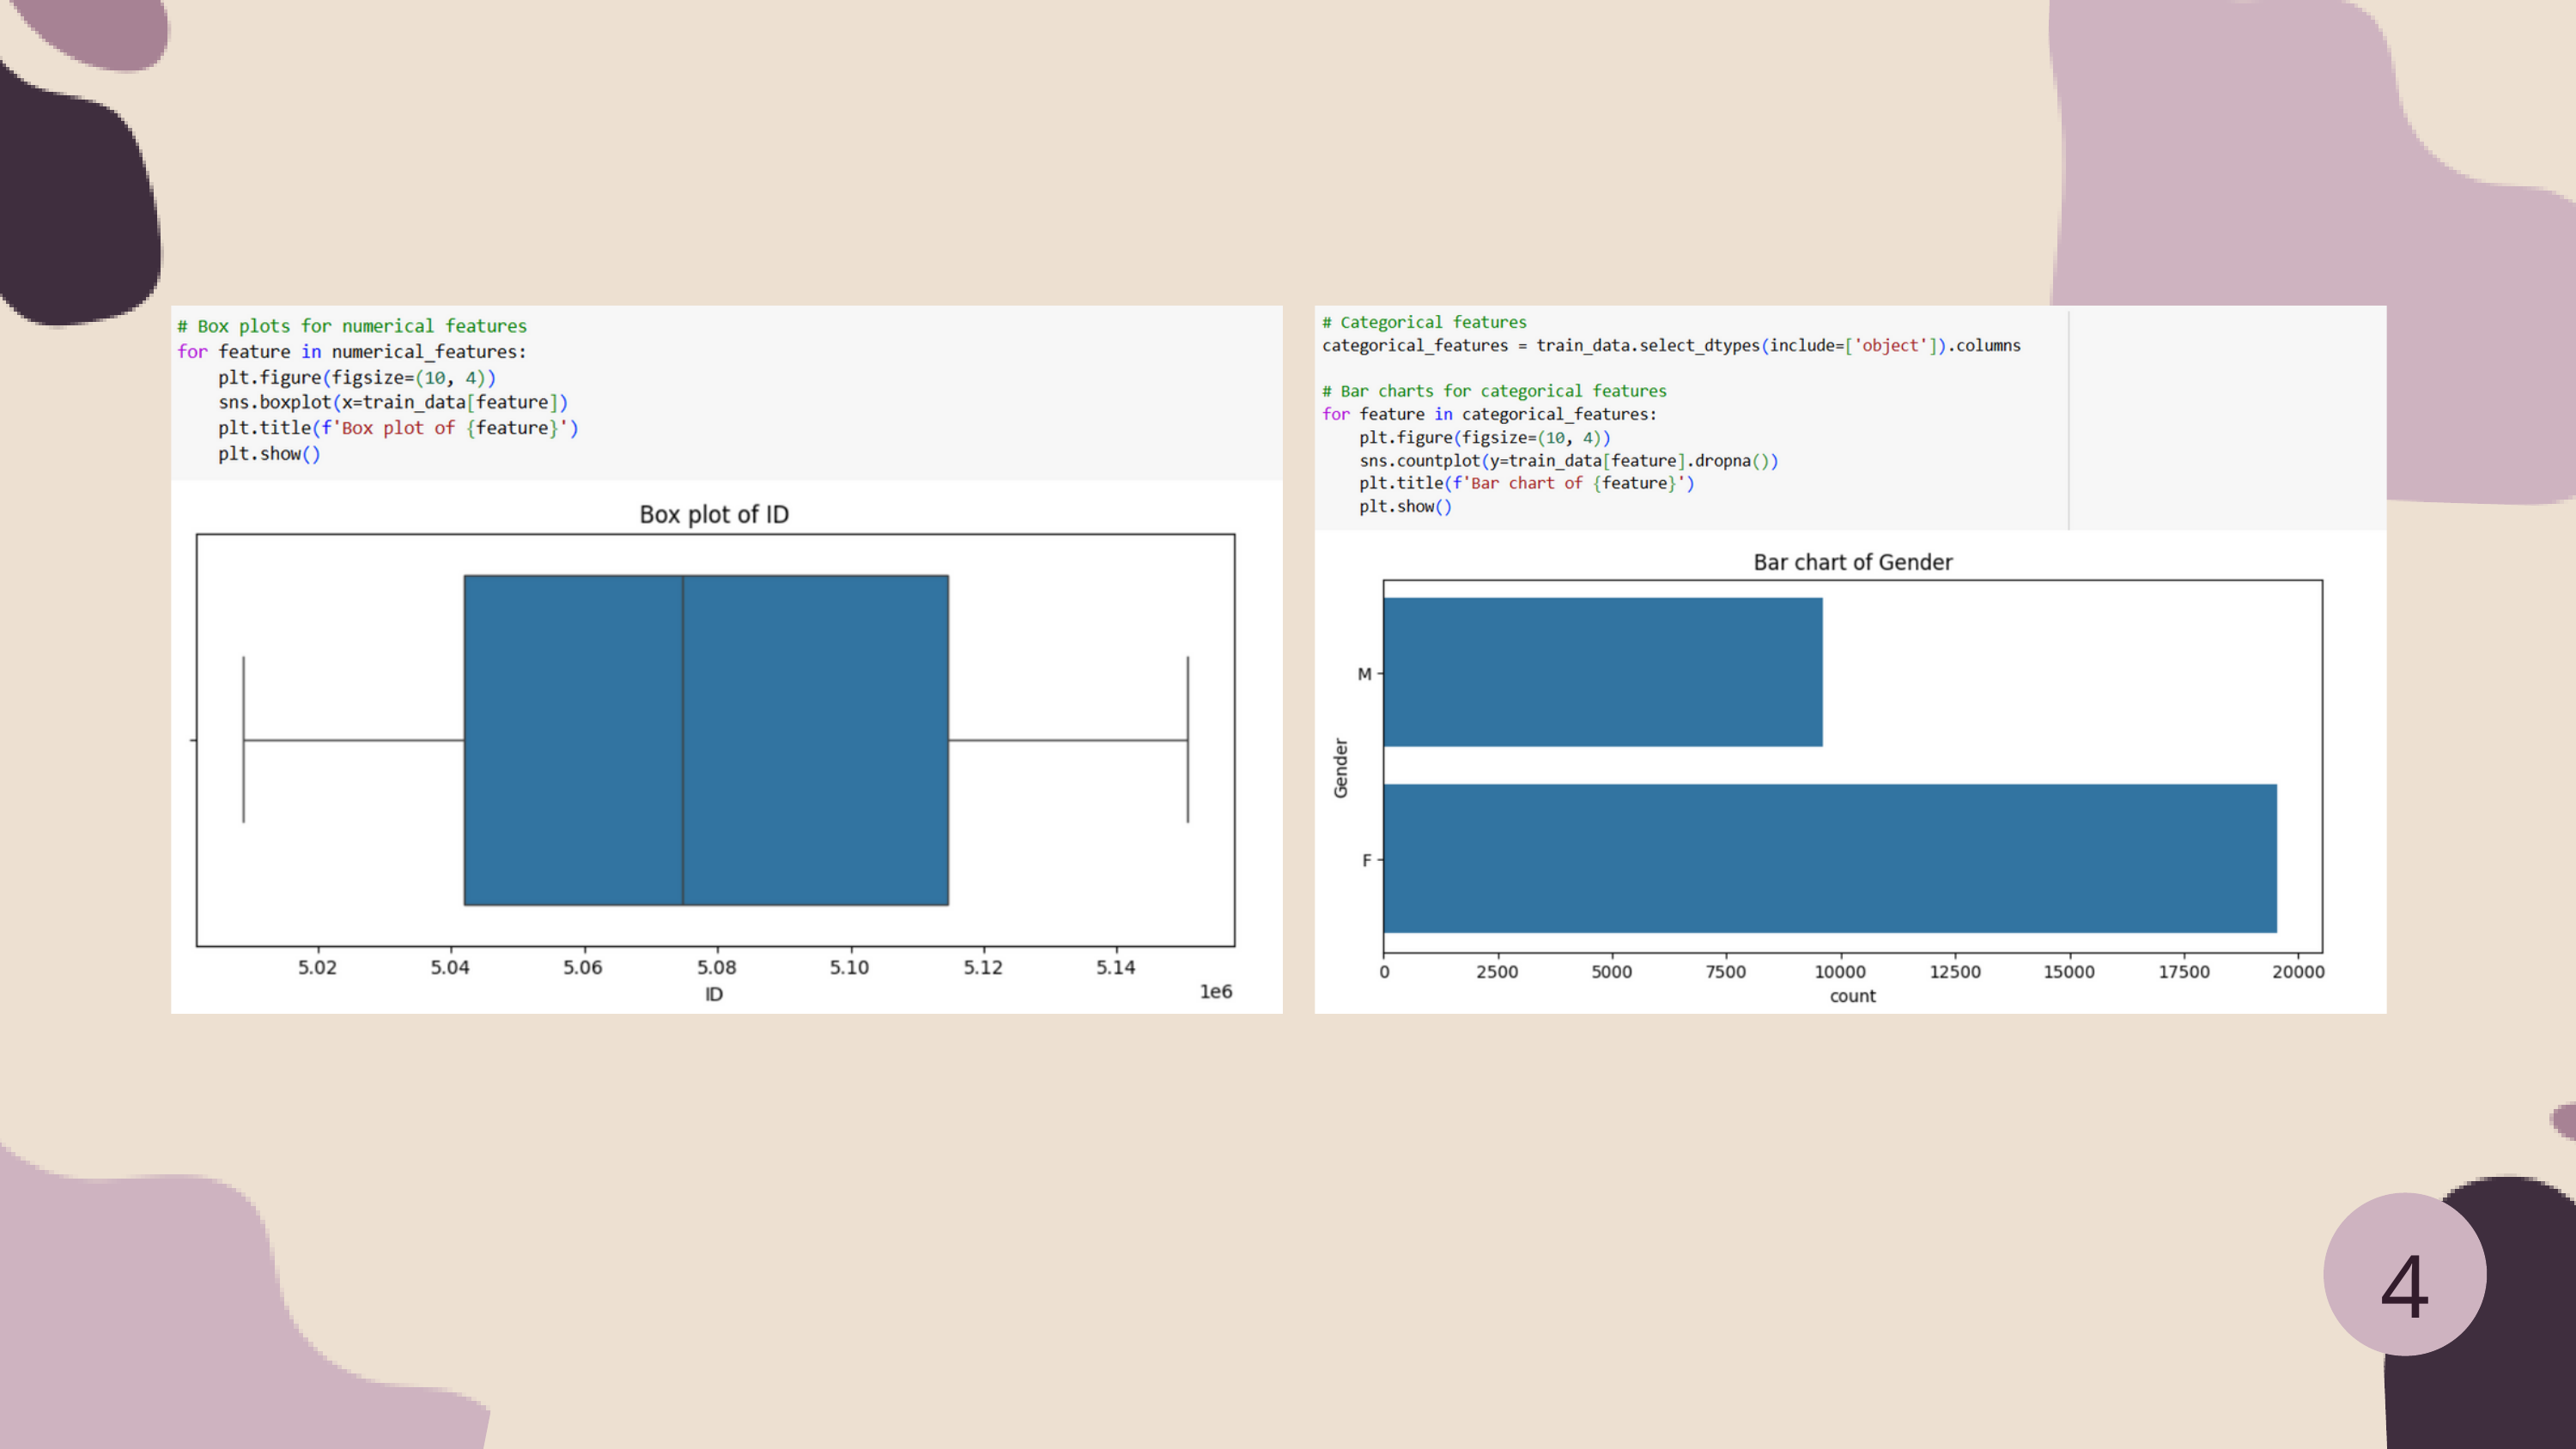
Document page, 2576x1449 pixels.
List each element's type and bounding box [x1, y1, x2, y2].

text_box [2372, 1100, 2576, 1449]
text_box [0, 960, 558, 1449]
text_box [2321, 1192, 2490, 1356]
text_box [171, 306, 1283, 1014]
text_box [1315, 306, 2387, 1014]
text_box [2039, 0, 2576, 507]
text_box [0, 0, 172, 330]
